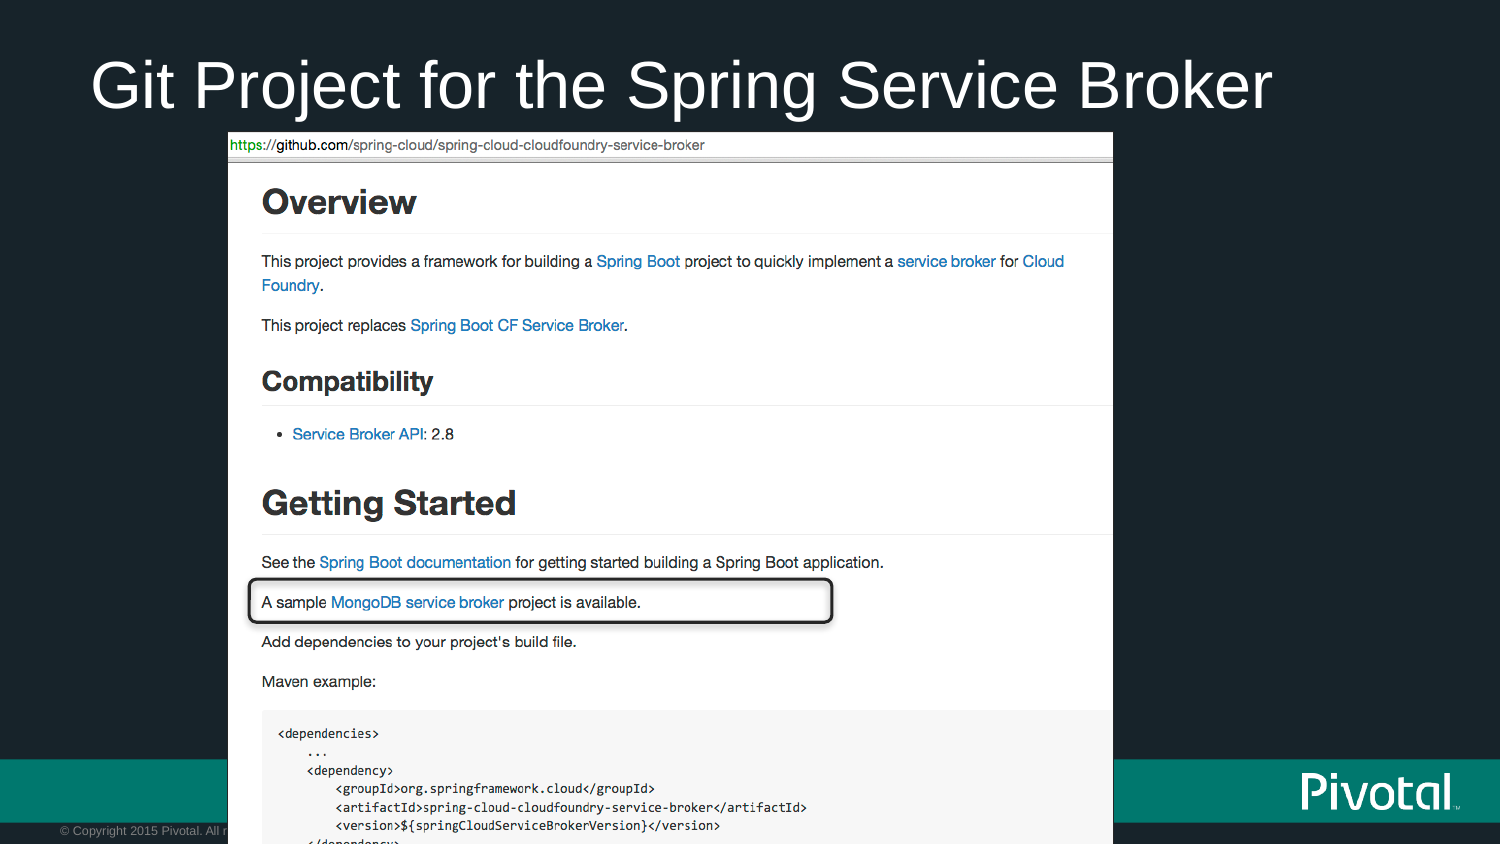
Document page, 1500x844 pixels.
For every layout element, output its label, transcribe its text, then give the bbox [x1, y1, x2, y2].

title Git Project for the Spring Service Broker [75, 52, 1425, 113]
picture [226, 131, 1114, 844]
picture [1302, 773, 1460, 810]
